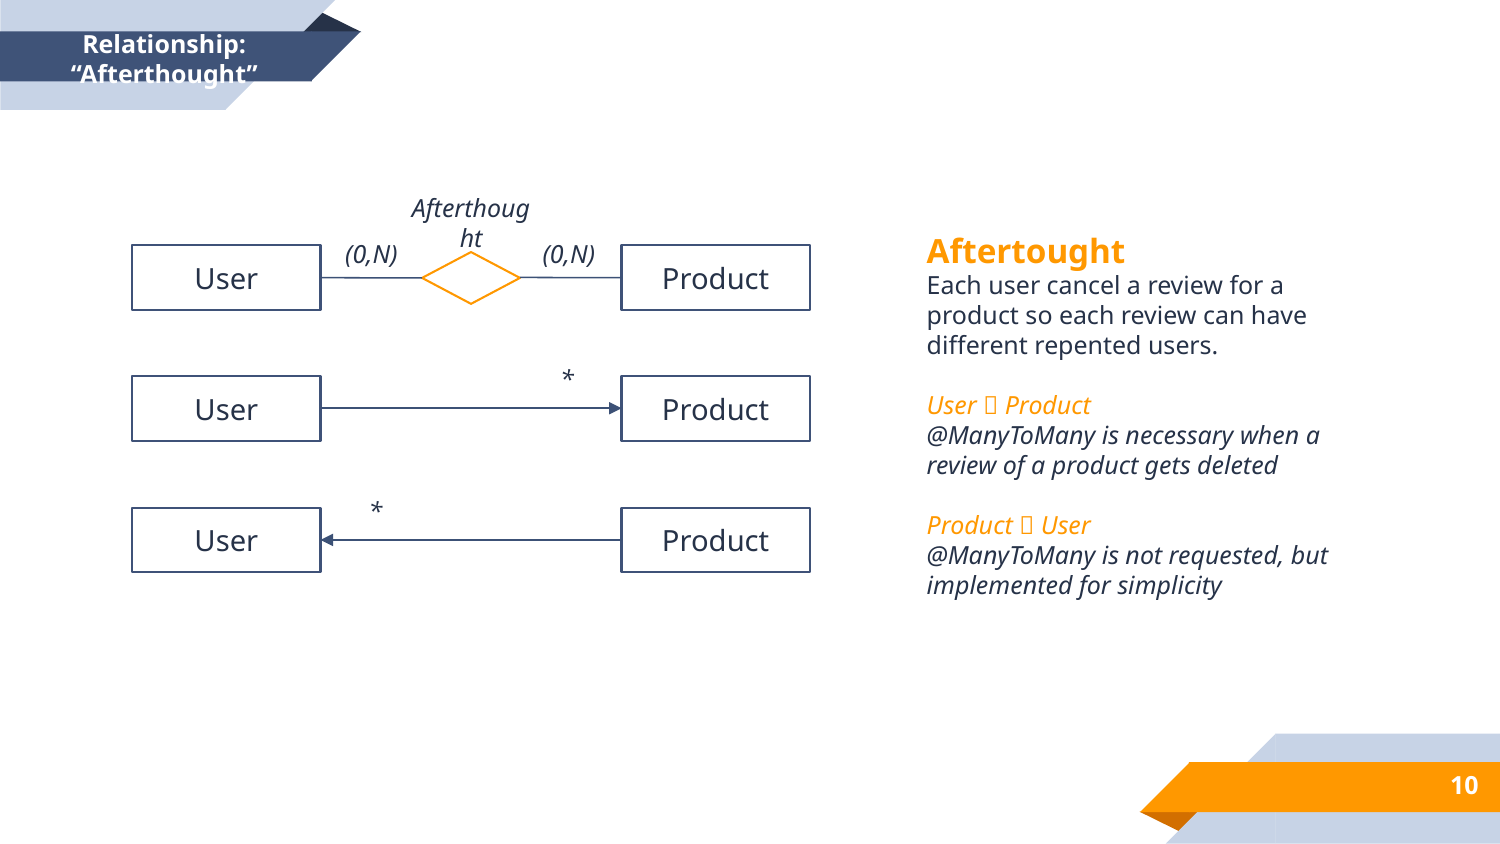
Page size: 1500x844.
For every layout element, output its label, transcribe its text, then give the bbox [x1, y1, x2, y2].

text_box * [517, 358, 616, 400]
text_box User [132, 507, 321, 573]
text_box Afterthought [395, 201, 548, 243]
text_box Aftertought Each user cancel a review for a product so each review can have different repented users. User  Product @ManyToMany is necessary when a review of a product gets deleted Product  User @ManyToMany is not requested, but implemented for simplicity [911, 222, 1344, 637]
text_box * [326, 490, 425, 532]
text_box User [132, 375, 321, 441]
slide_number 10 [1249, 760, 1494, 813]
text_box [423, 252, 519, 304]
text_box User [132, 245, 321, 311]
text_box Product [621, 375, 810, 441]
text_box Product [621, 245, 810, 311]
text_box Relationship: “Afterthought” [2, 33, 327, 84]
text_box (0,N) [322, 232, 421, 274]
text_box Product [621, 507, 810, 573]
text_box (0,N) [520, 232, 618, 274]
